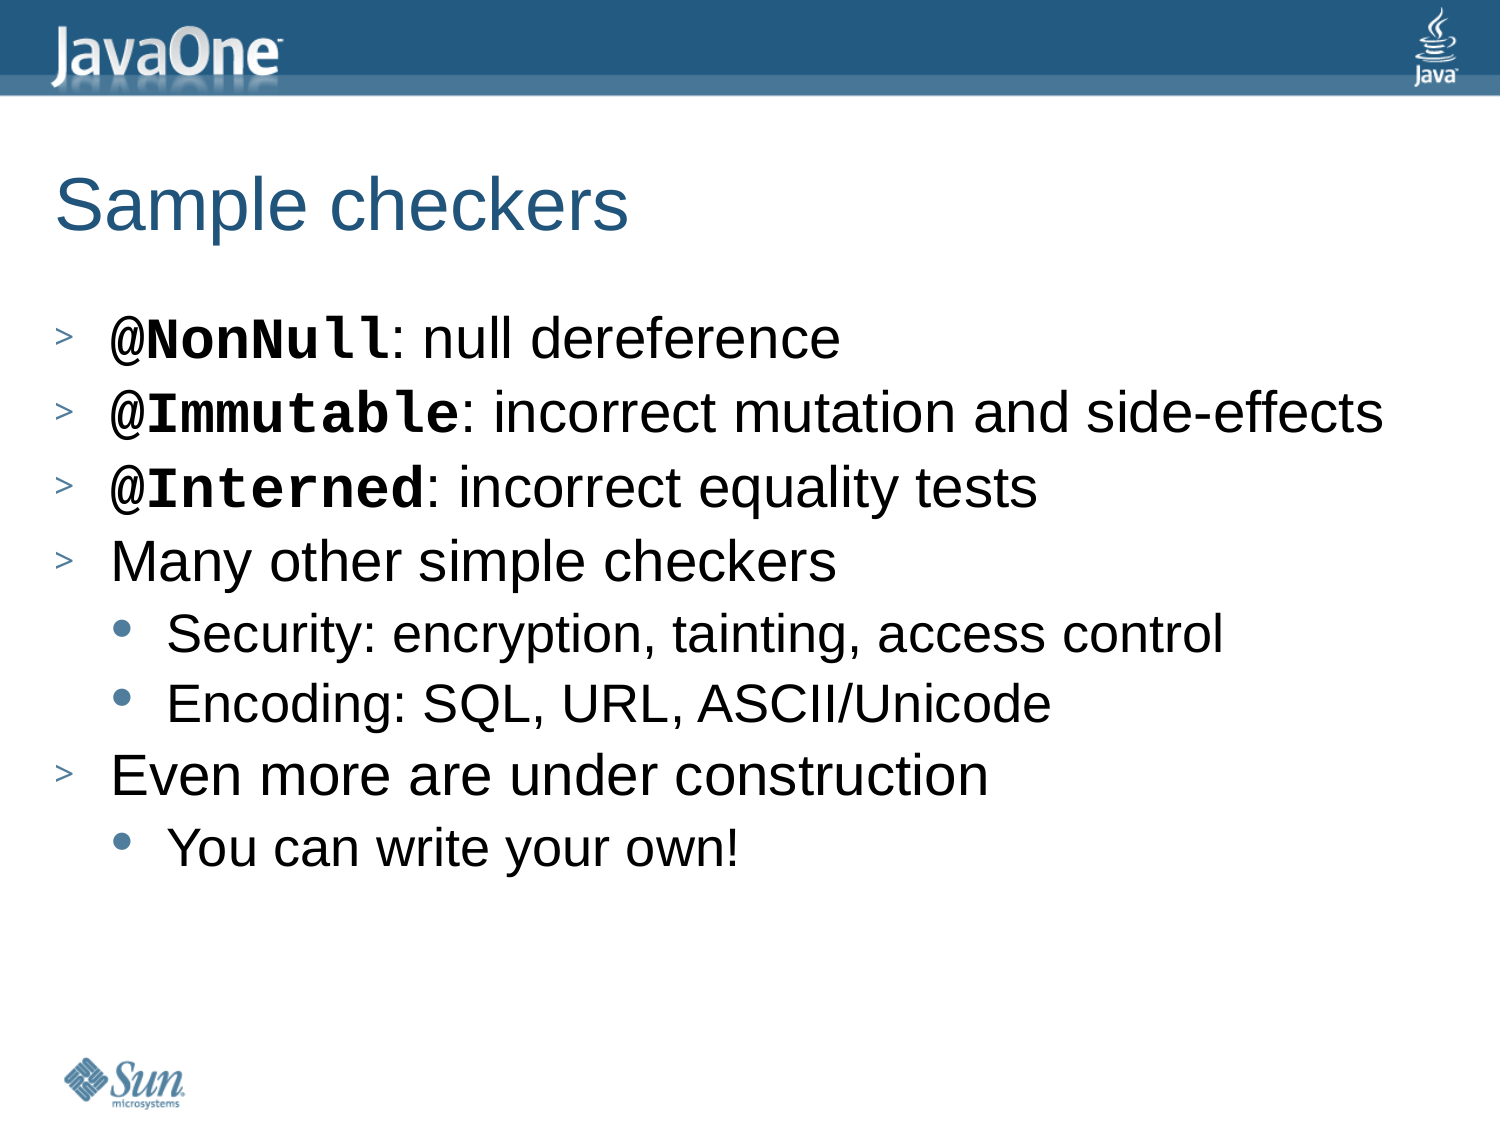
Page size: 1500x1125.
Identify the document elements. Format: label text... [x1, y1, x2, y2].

title Sample checkers [39, 112, 1431, 300]
list @NonNull: null dereference @Immutable: incorrect mutation and side-effects @Interned: incorrect equality tests Many other simple checkers Security: encryption, tainting, access control Encoding: SQL, URL, ASCII/Unicode Even more are under construction You can write your own! [39, 300, 1431, 1048]
picture [0, 0, 1500, 1125]
